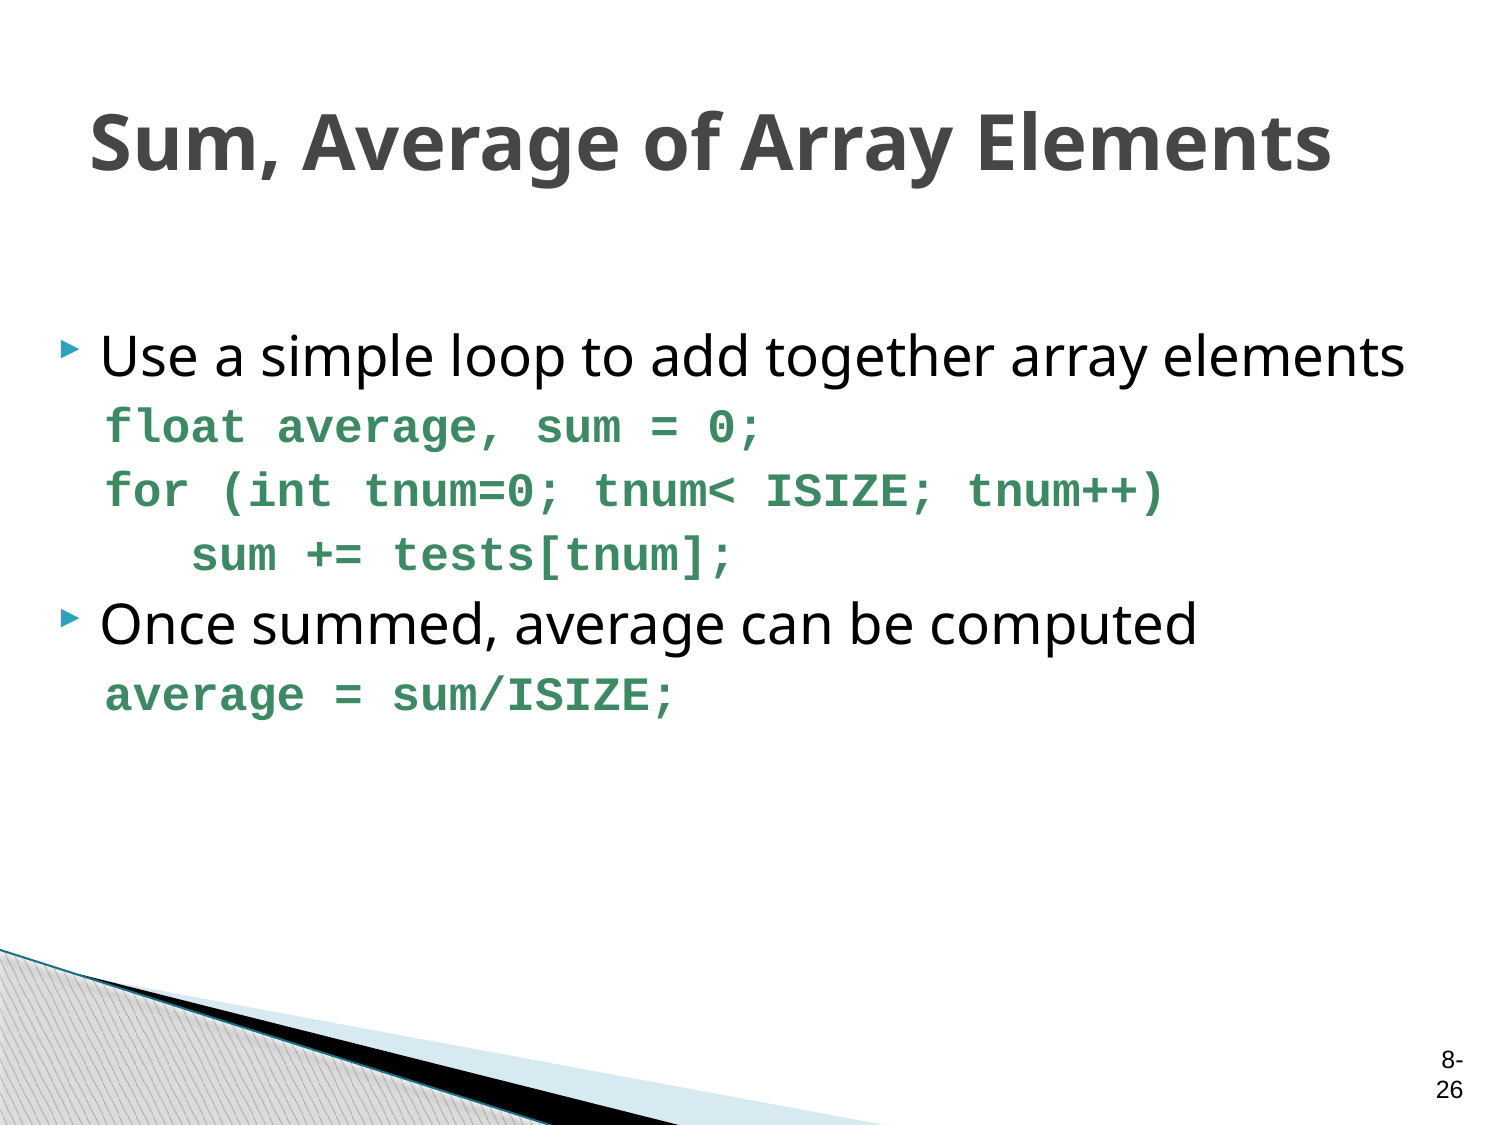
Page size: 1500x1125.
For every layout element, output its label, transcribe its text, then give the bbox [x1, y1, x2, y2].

slide_number 8-26 [1418, 1051, 1479, 1112]
title Sum, Average of Array Elements [75, 45, 1425, 233]
list Use a simple loop to add together array elements float average, sum = 0; for (int tnum=0; tnum< ISIZE; tnum++) sum += tests[tnum]; Once summed, average can be computed average = sum/ISIZE; [24, 312, 1450, 988]
